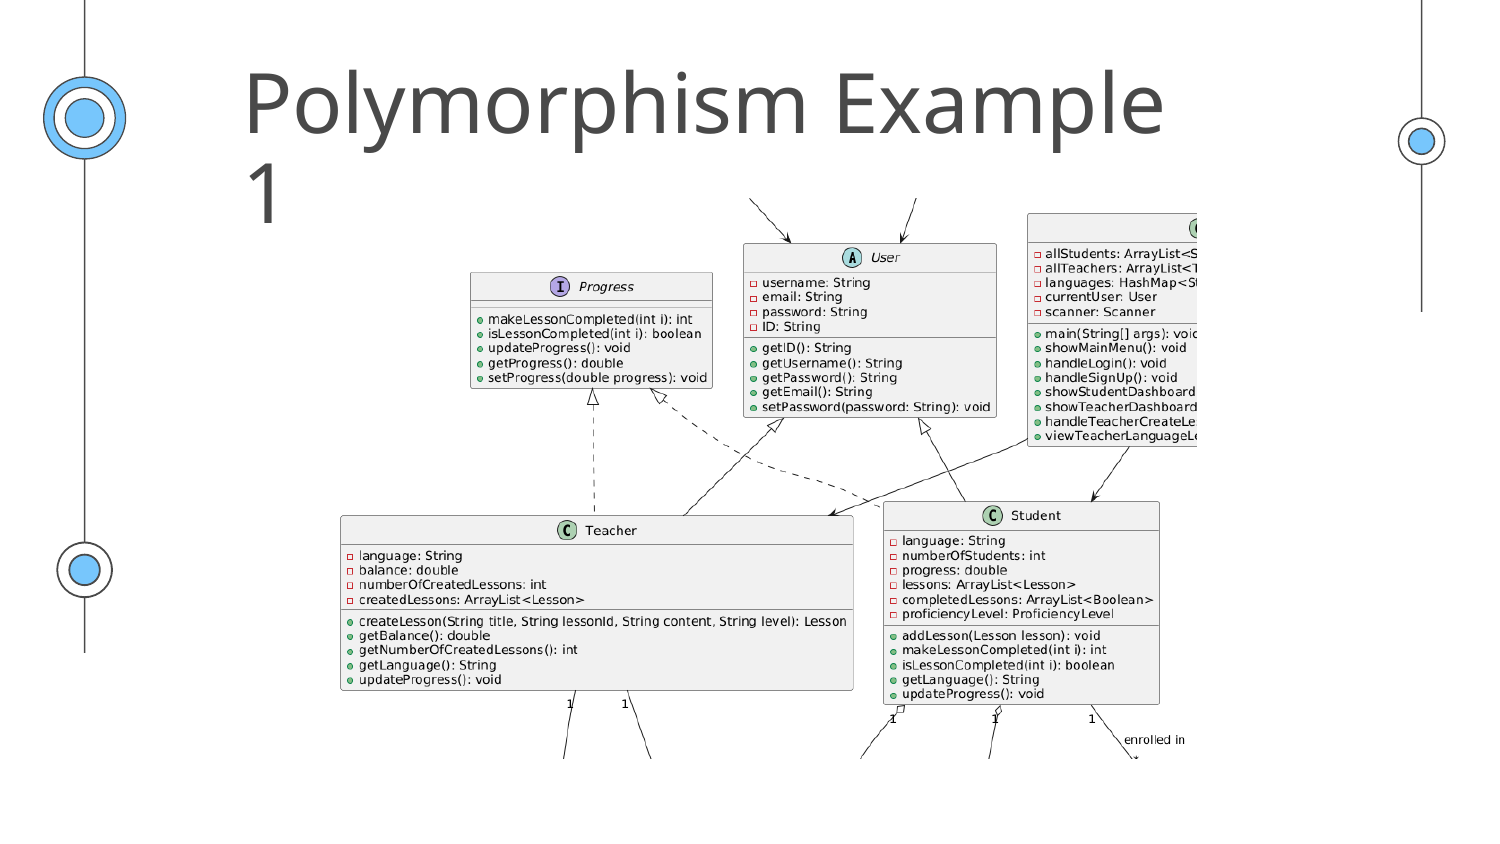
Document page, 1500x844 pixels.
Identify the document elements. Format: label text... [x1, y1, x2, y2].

picture [302, 197, 1198, 759]
text_box Polymorphism Example 1 [227, 53, 1192, 231]
